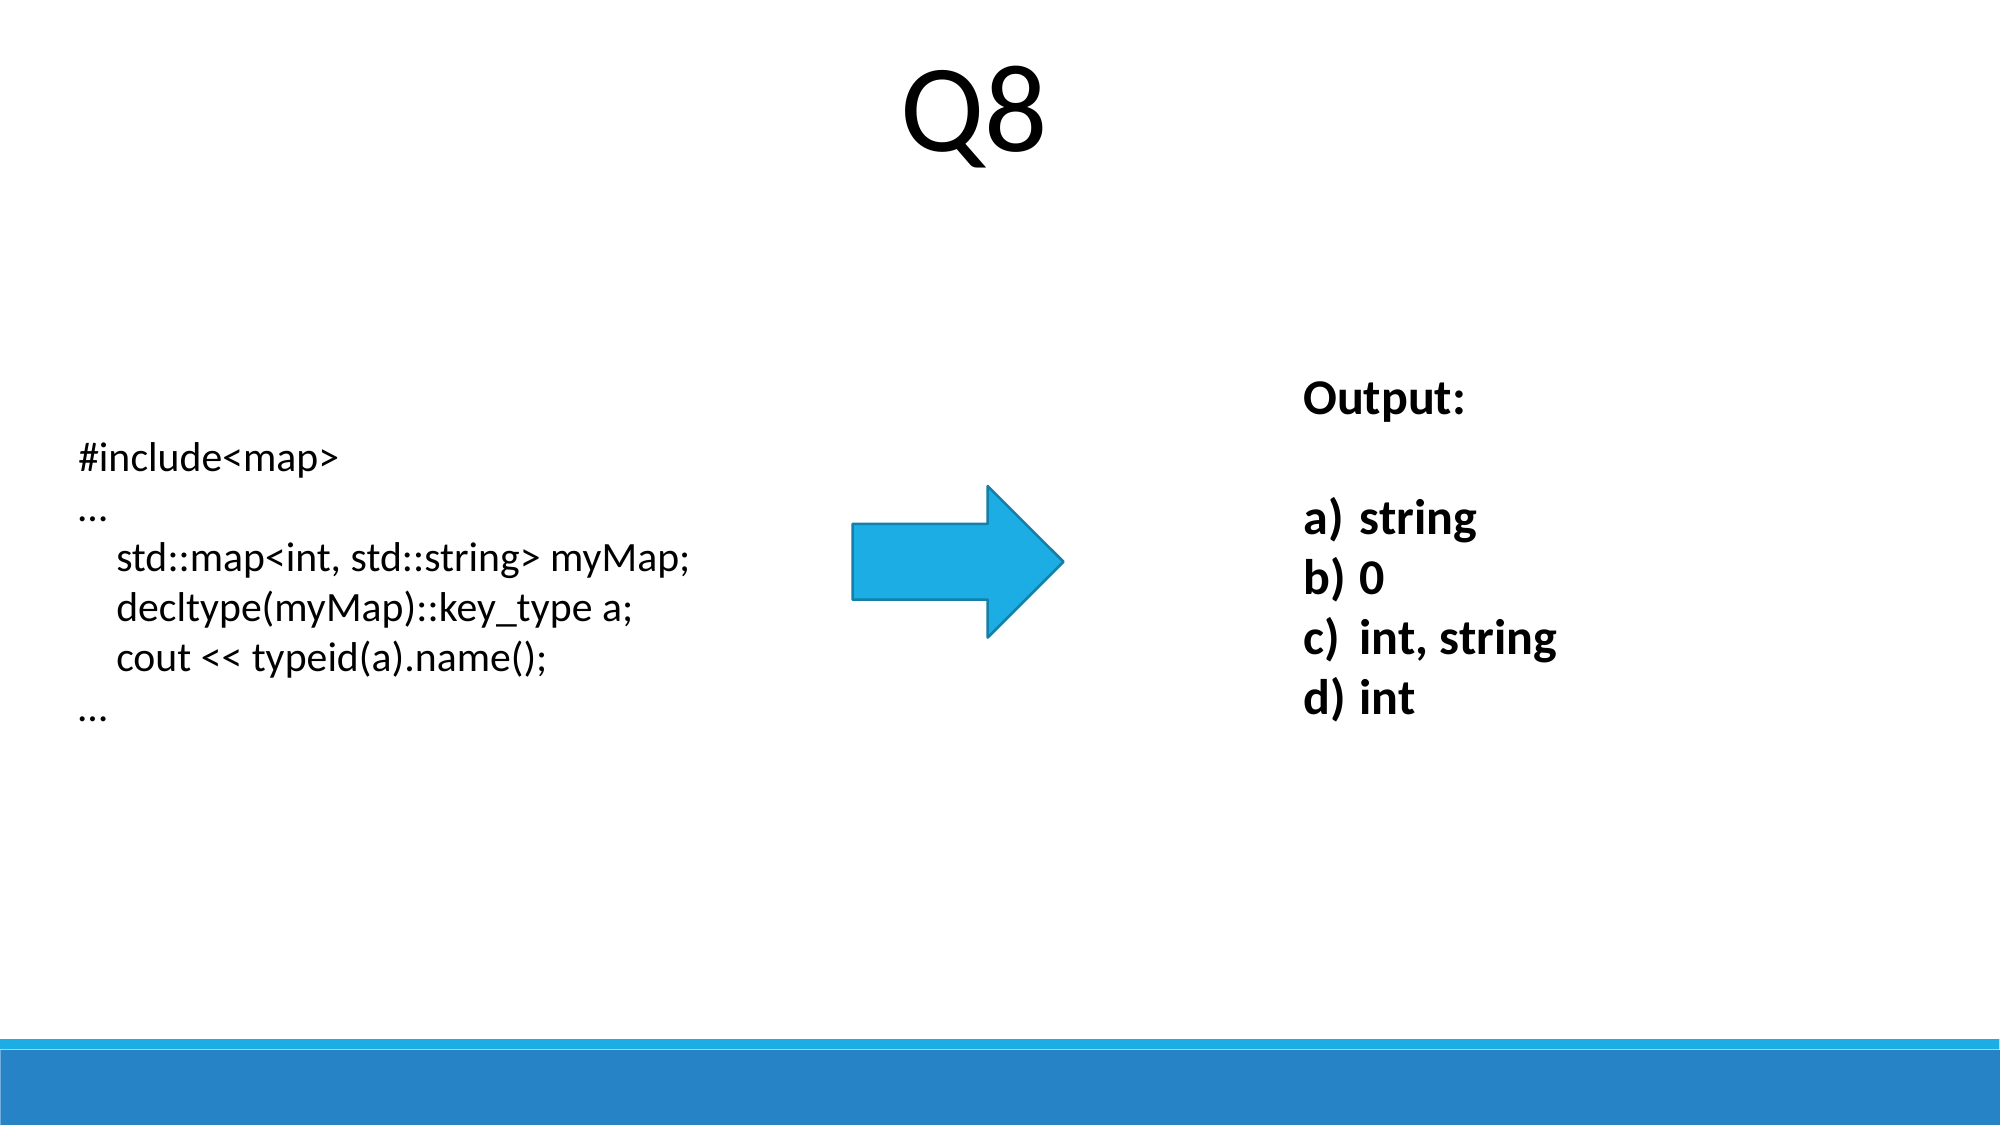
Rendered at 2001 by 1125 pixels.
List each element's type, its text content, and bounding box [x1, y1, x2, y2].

text_box Output: string 0 int, string int [1288, 357, 1850, 912]
text_box Q8 [885, 18, 1063, 184]
text_box #include<map> … std::map<int, std::string> myMap; decltype(myMap)::key_type a; cout << typeid(a).name(); … [63, 422, 1064, 737]
